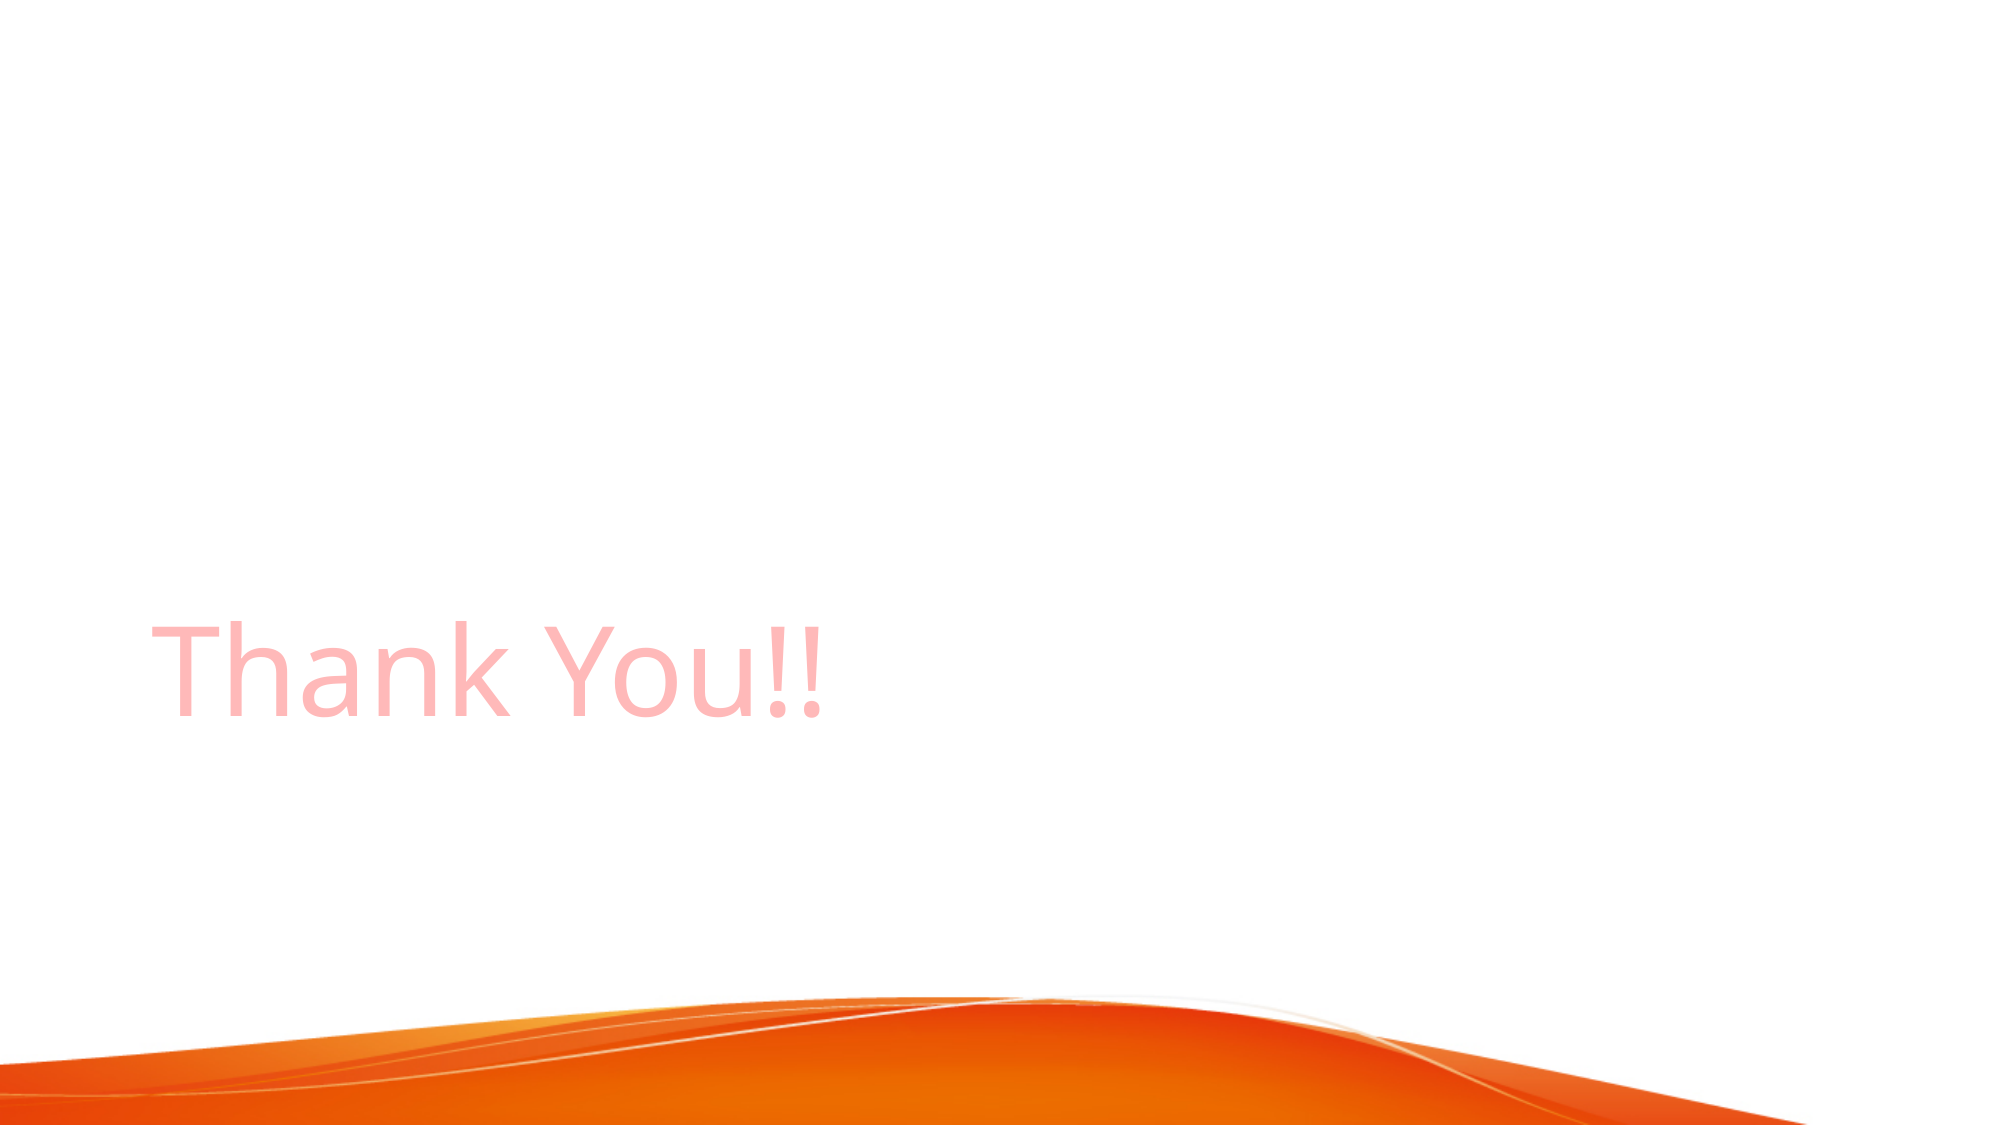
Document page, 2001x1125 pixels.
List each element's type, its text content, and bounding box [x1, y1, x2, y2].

picture [0, 0, 2000, 1125]
title Thank You!! [136, 280, 1862, 749]
